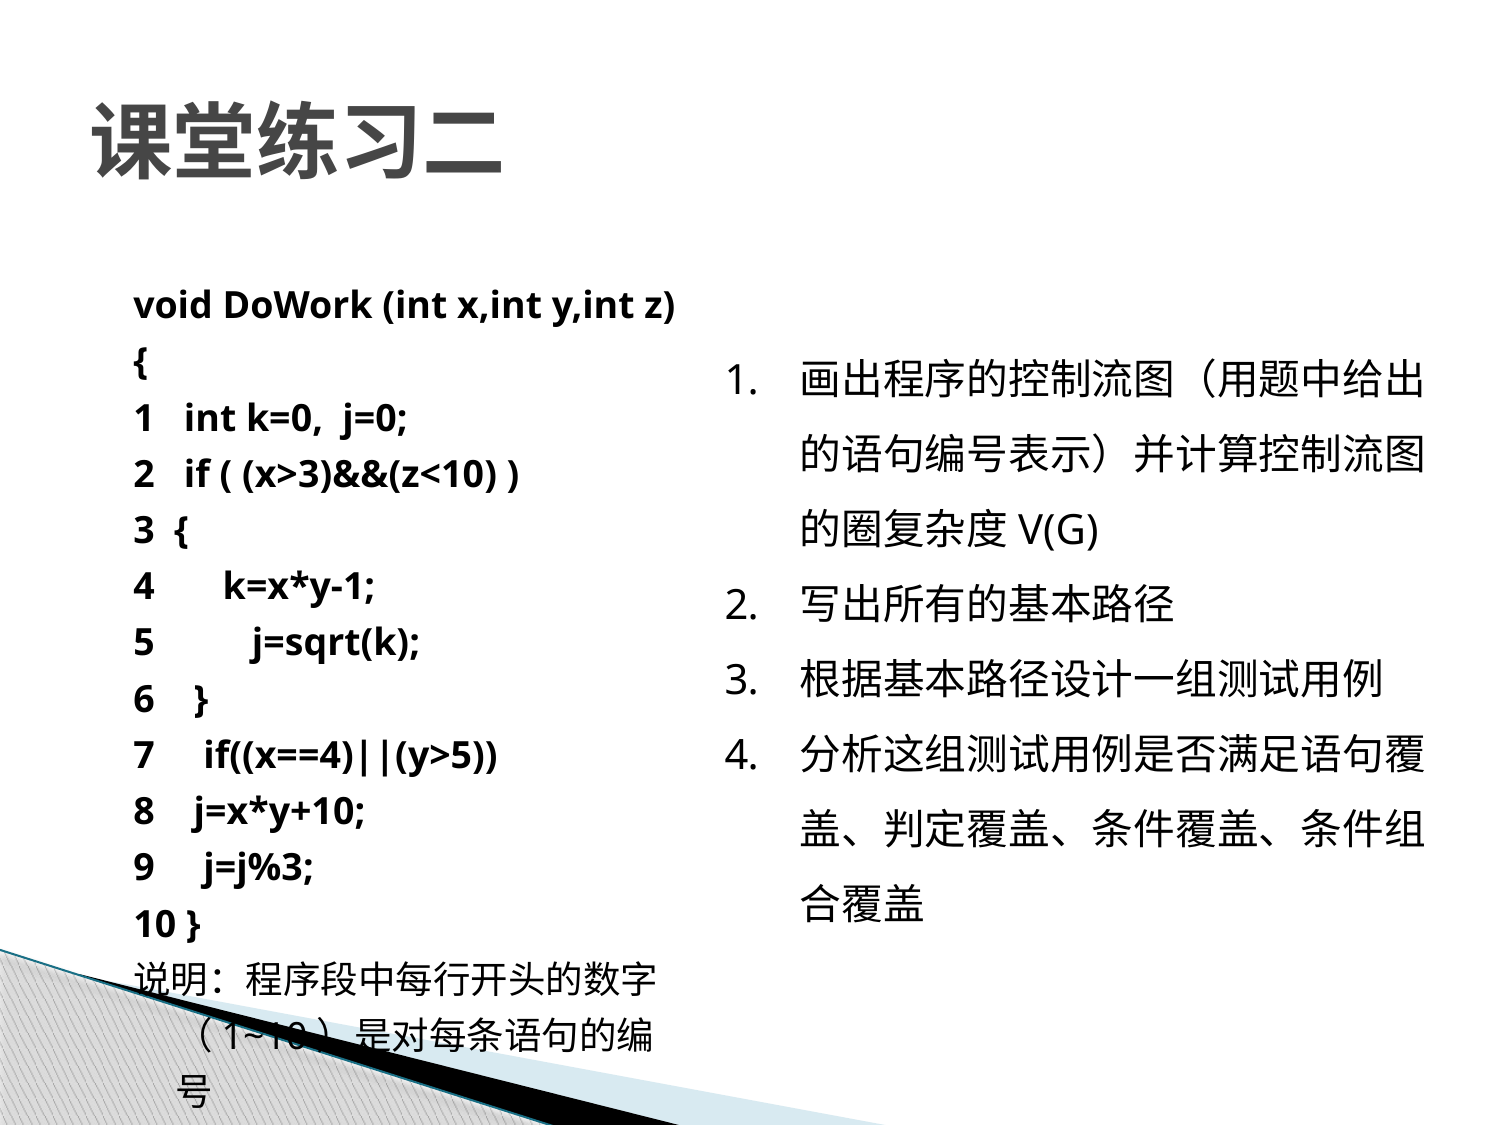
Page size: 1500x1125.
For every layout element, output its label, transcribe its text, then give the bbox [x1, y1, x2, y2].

list void DoWork (int x,int y,int z) { 1 int k=0, j=0; 2 if ( (x>3)&&(z<10) ) 3 { 4 k=x*y-1; 5 j=sqrt(k); 6 } 7 if((x==4)||(y>5)) 8 j=x*y+10; 9 j=j%3; 10 } 说明：程序段中每行开头的数字（1~10）是对每条语句的编号 [100, 262, 695, 1060]
title 课堂练习二 [75, 45, 1425, 233]
text_box 画出程序的控制流图（用题中给出的语句编号表示）并计算控制流图的圈复杂度V(G) 写出所有的基本路径 根据基本路径设计一组测试用例 分析这组测试用例是否满足语句覆盖、判定覆盖、条件覆盖、条件组合覆盖 [709, 320, 1473, 935]
